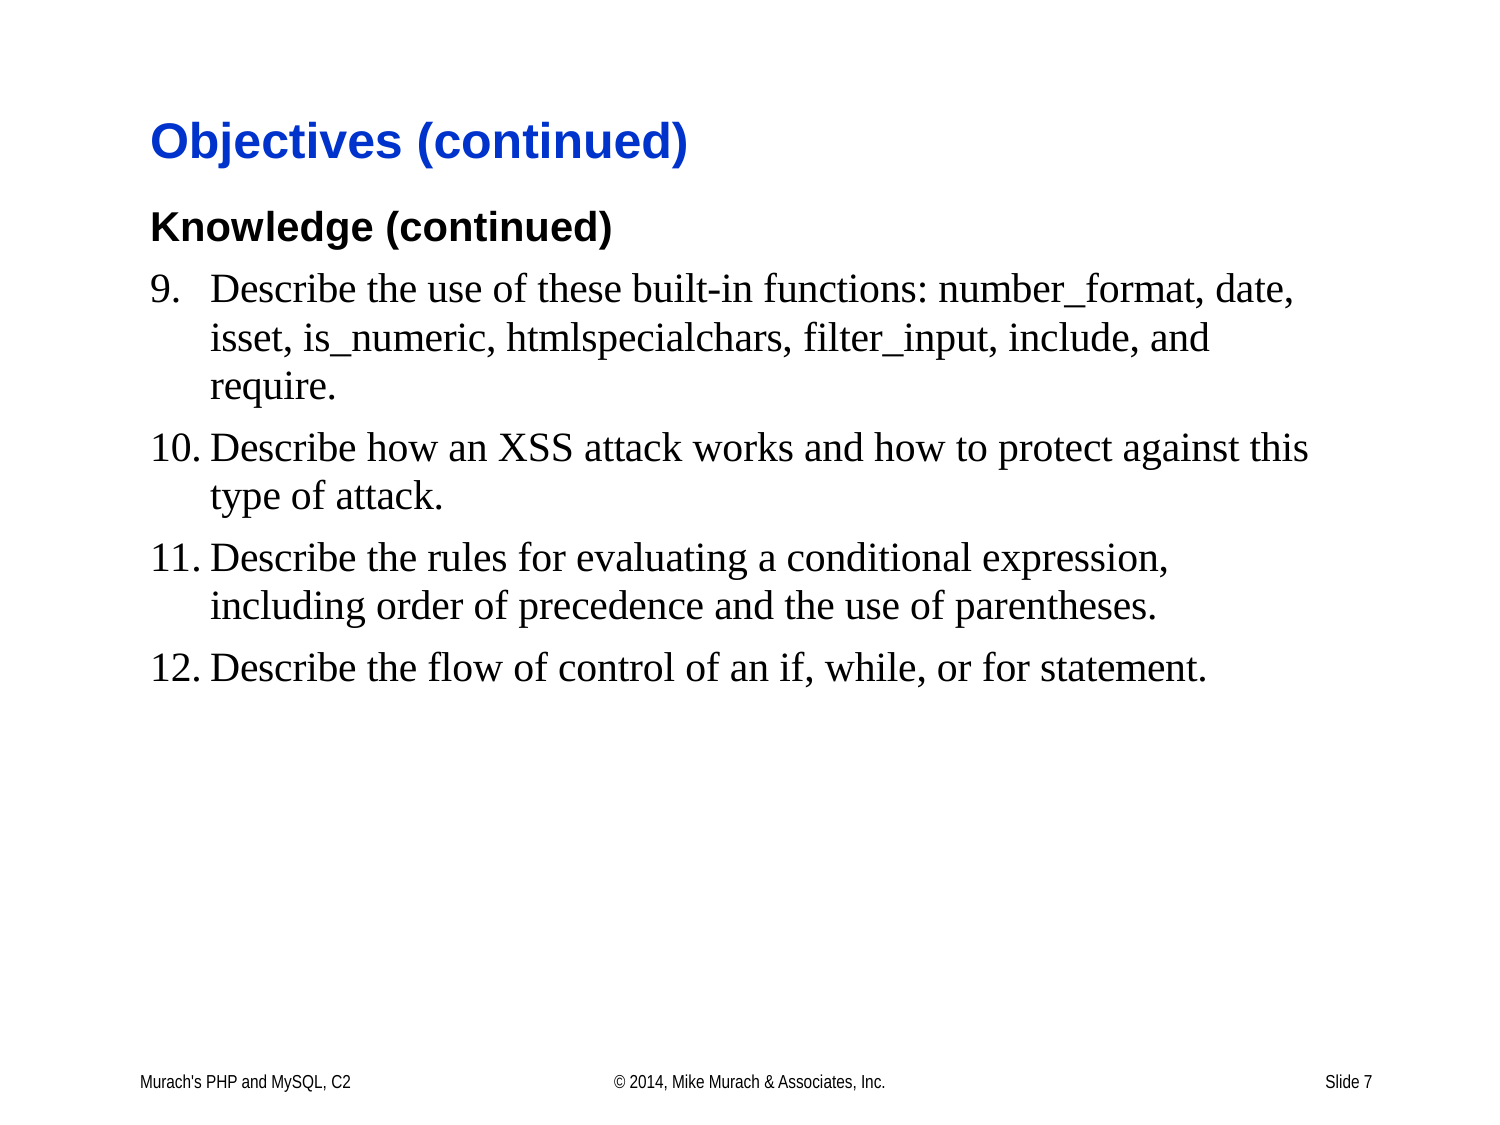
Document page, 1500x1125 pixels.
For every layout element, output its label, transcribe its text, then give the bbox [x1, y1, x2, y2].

slide_number Murach's PHP and MySQL, C2 [125, 1025, 450, 1100]
footer © 2014, Mike Murach & Associates, Inc. [474, 1025, 1025, 1100]
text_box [149, 176, 1368, 776]
slide_number Slide 7 [1074, 1025, 1388, 1100]
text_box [149, 112, 1128, 183]
